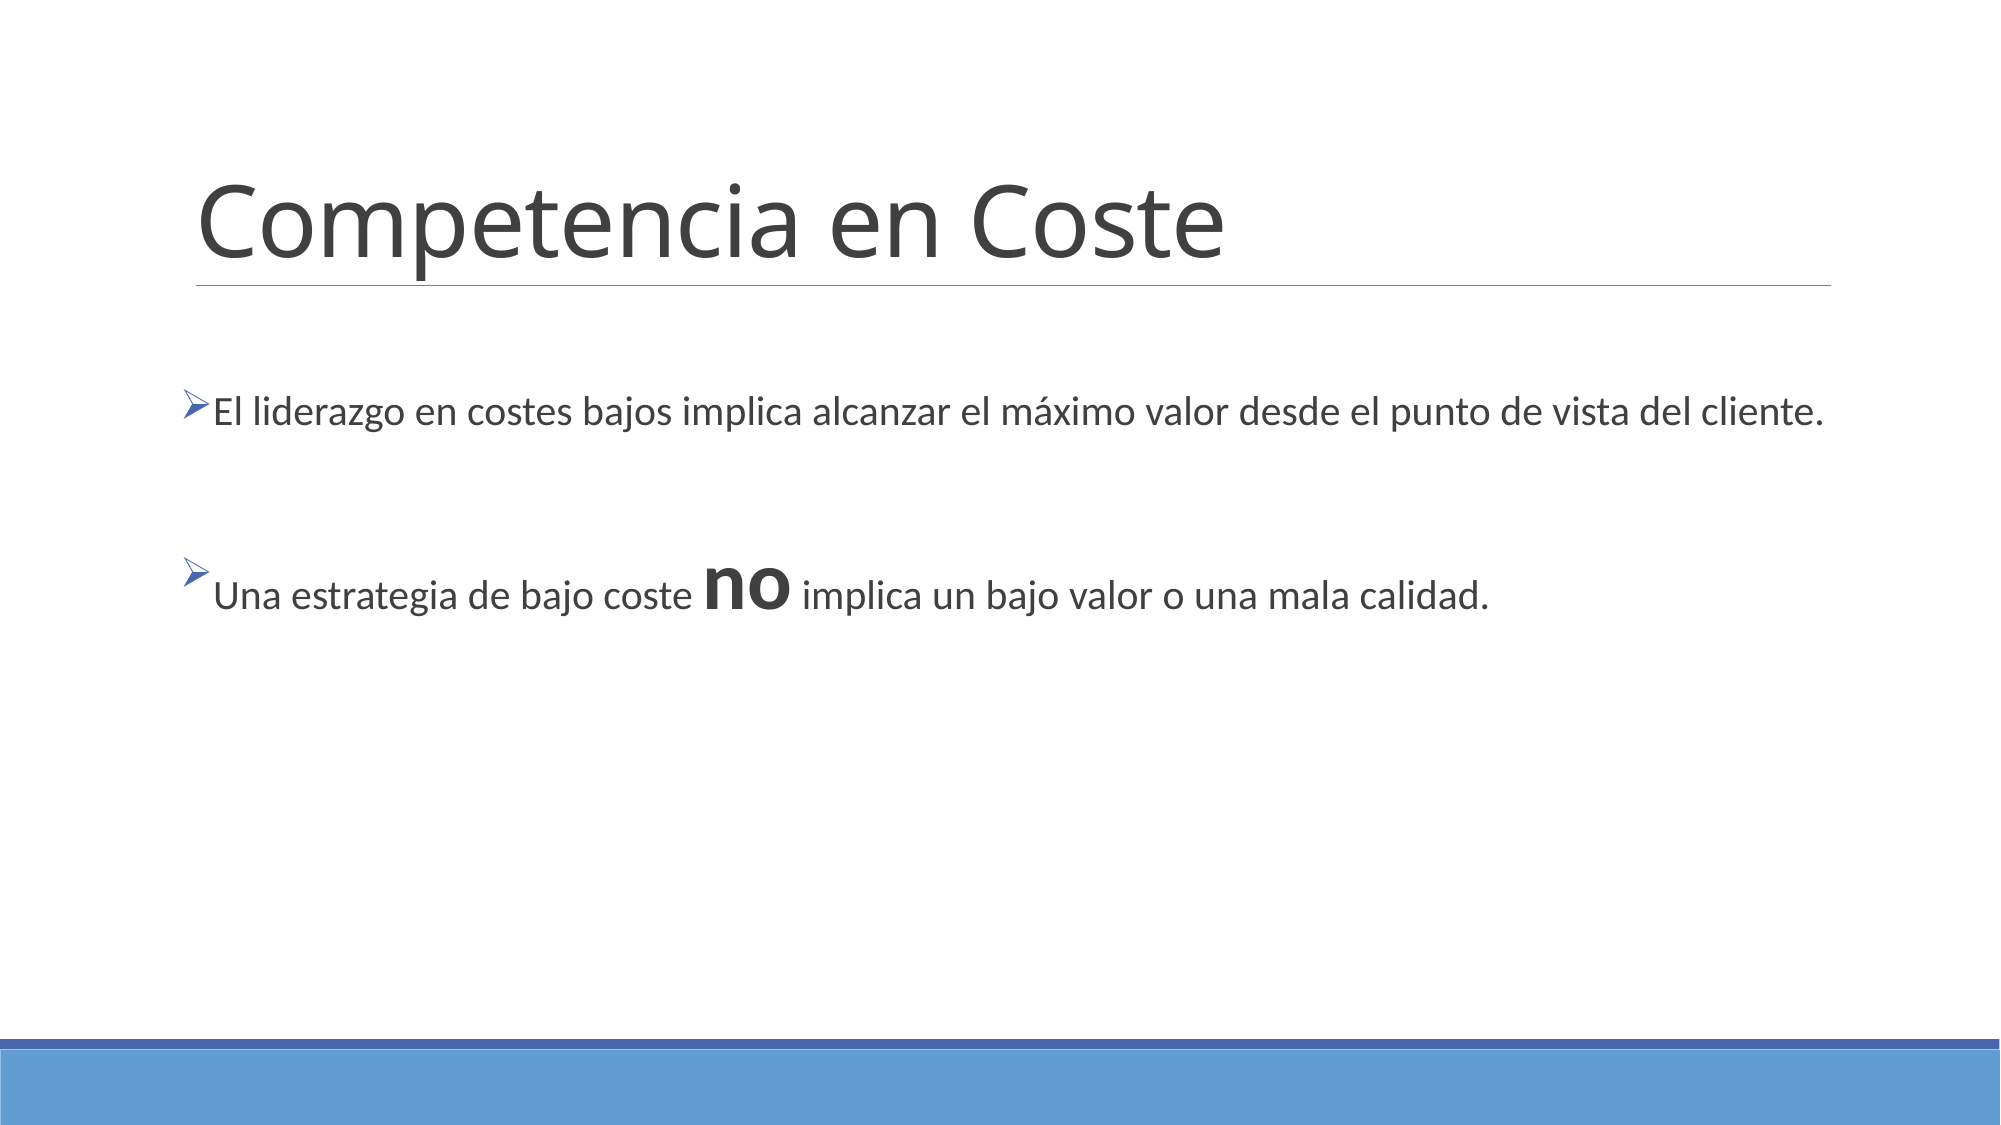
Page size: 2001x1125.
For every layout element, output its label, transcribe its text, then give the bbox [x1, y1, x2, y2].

list El liderazgo en costes bajos implica alcanzar el máximo valor desde el punto de vista del cliente. Una estrategia de bajo coste no implica un bajo valor o una mala calidad. [180, 302, 1830, 963]
title Competencia en Coste [180, 47, 1830, 285]
